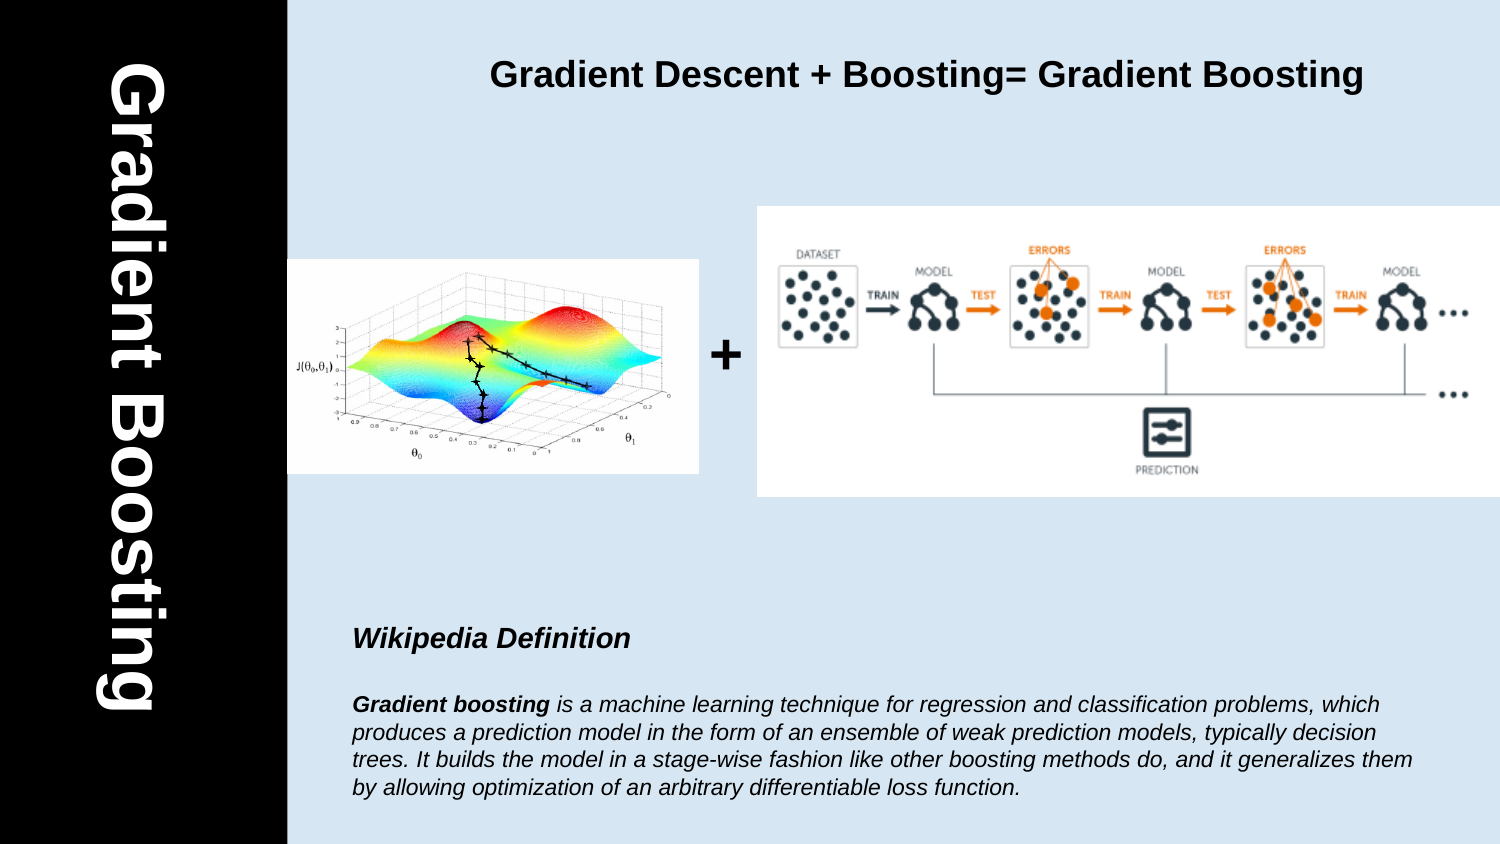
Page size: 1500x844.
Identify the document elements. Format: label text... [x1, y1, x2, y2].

picture [757, 206, 1500, 498]
text_box Wikipedia Definition Gradient boosting is a machine learning technique for regression and classification problems, which produces a prediction model in the form of an ensemble of weak prediction models, typically decision trees. It builds the model in a stage-wise fashion like other boosting methods do, and it generalizes them by allowing optimization of an arbitrary differentiable loss function. [337, 612, 1450, 807]
text_box + [703, 309, 752, 394]
text_box Gradient Boosting [90, 46, 195, 835]
text_box Gradient Descent + Boosting= Gradient Boosting [324, 43, 1450, 103]
picture [287, 259, 699, 474]
